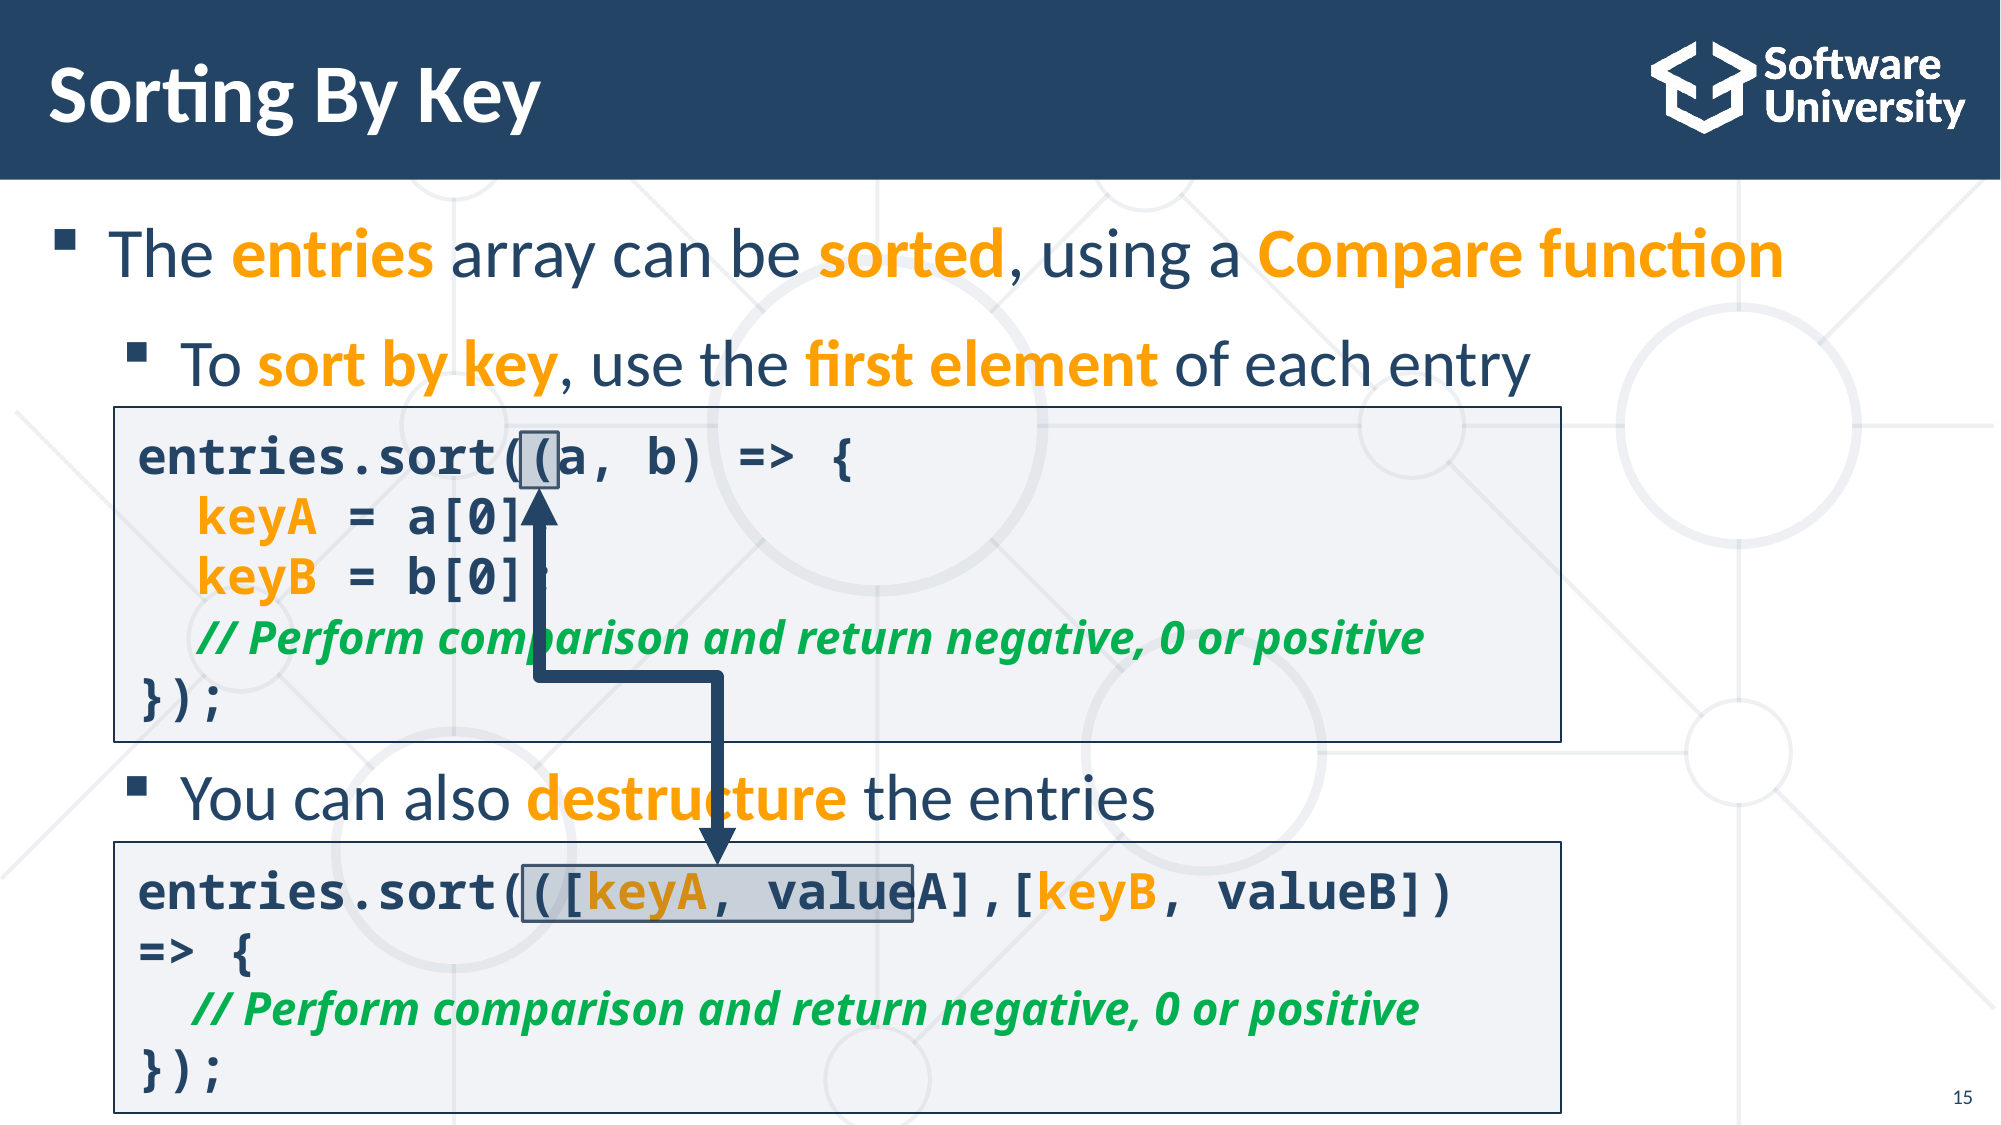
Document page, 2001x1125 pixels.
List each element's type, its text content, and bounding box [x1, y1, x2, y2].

text_box [520, 863, 915, 923]
text_box [518, 430, 560, 490]
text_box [439, 587, 818, 766]
title Sorting By Key [31, 16, 1625, 162]
slide_number 15 [1927, 1067, 1989, 1117]
text_box entries.sort((a, b) => { keyA = a[0]; keyB = b[0]; // Perform comparison and return negative, 0 or positive }); [114, 406, 1561, 743]
picture [1651, 41, 1966, 134]
list The entries array can be sorted, using a Compare function To sort by key, use the first element of each entry You can also destructure the entries [31, 196, 1970, 1104]
text_box entries.sort(([keyA, valueA],[keyB, valueB]) => { // Perform comparison and return negative, 0 or positive }); [114, 842, 1561, 1113]
